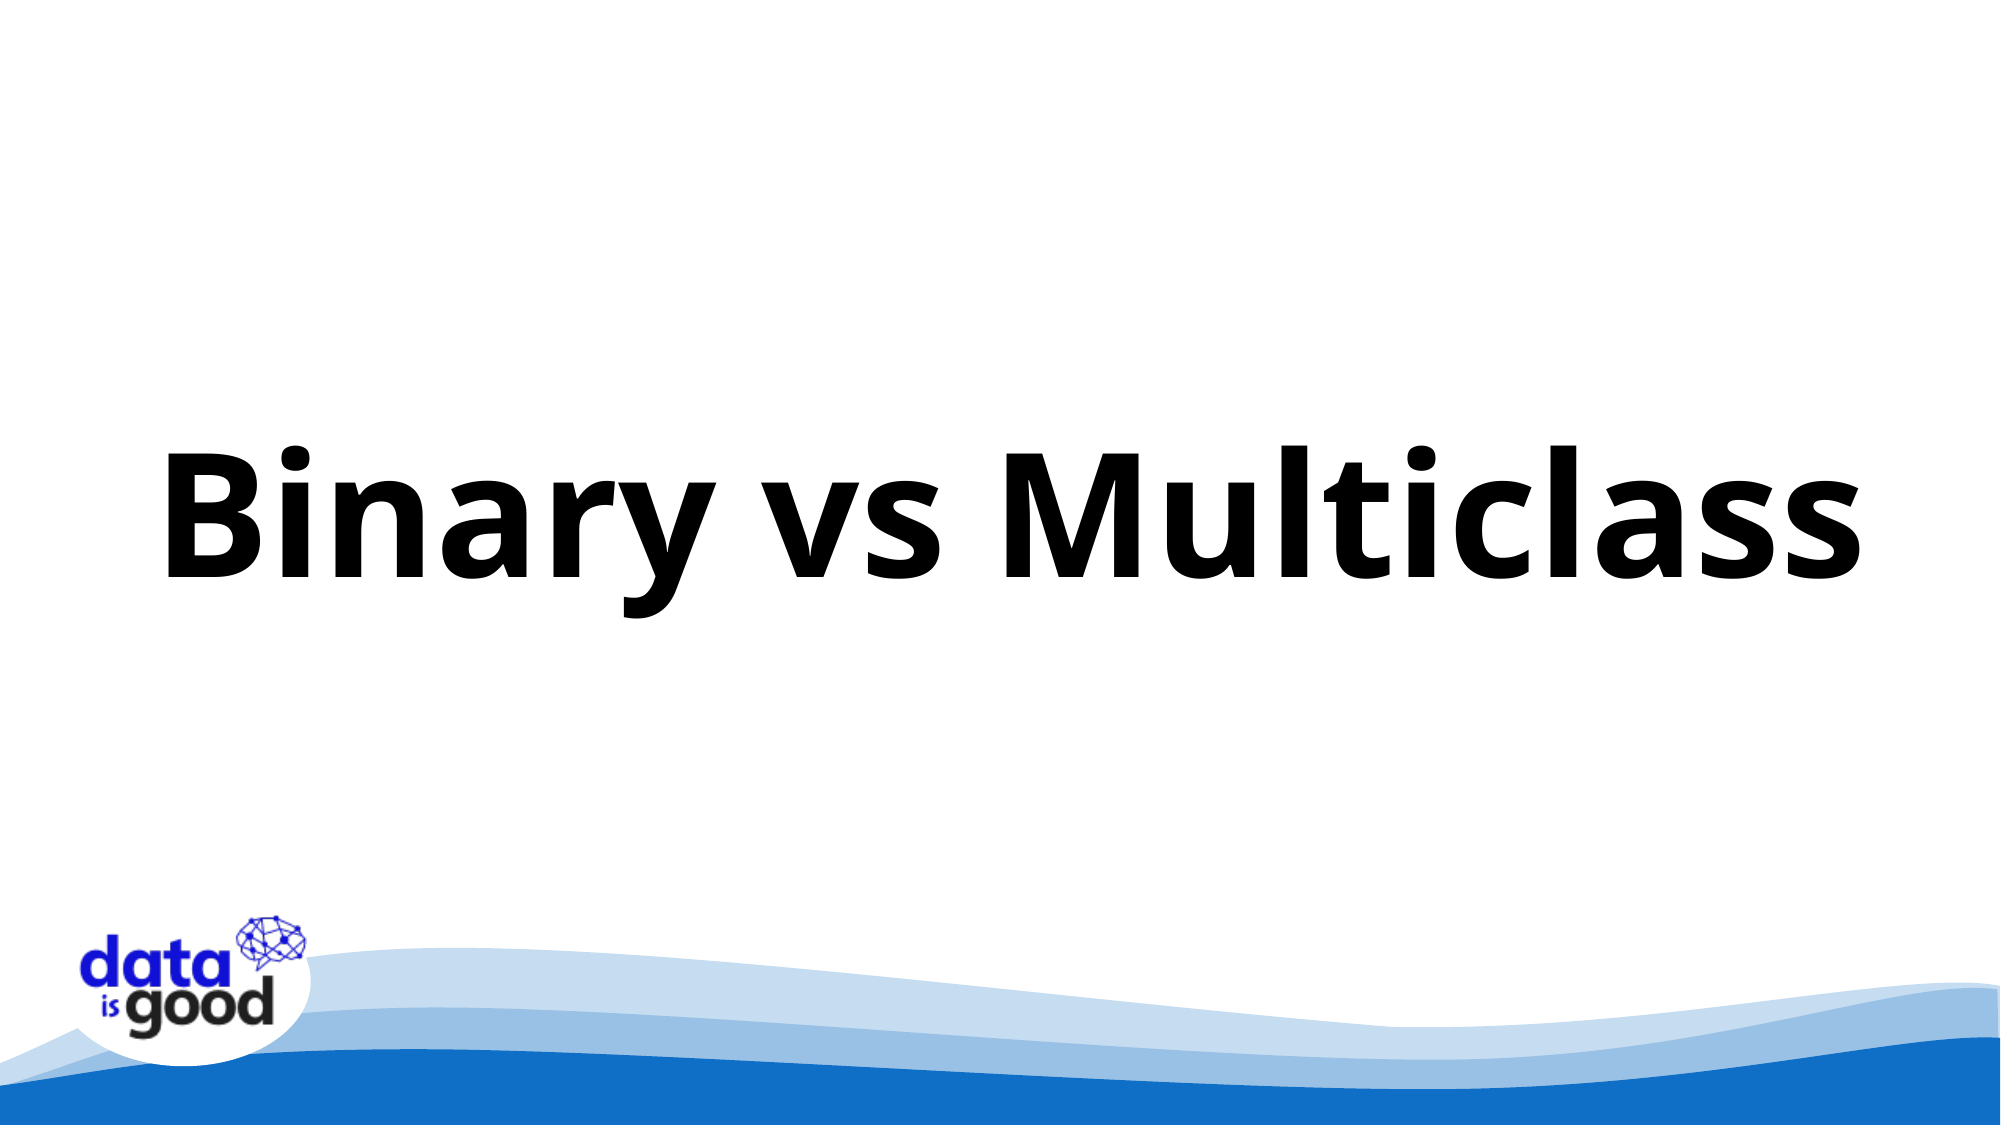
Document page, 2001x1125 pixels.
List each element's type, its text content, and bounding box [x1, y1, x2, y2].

text_box Binary vs Multiclass [20, 336, 2000, 627]
picture [78, 913, 307, 1072]
